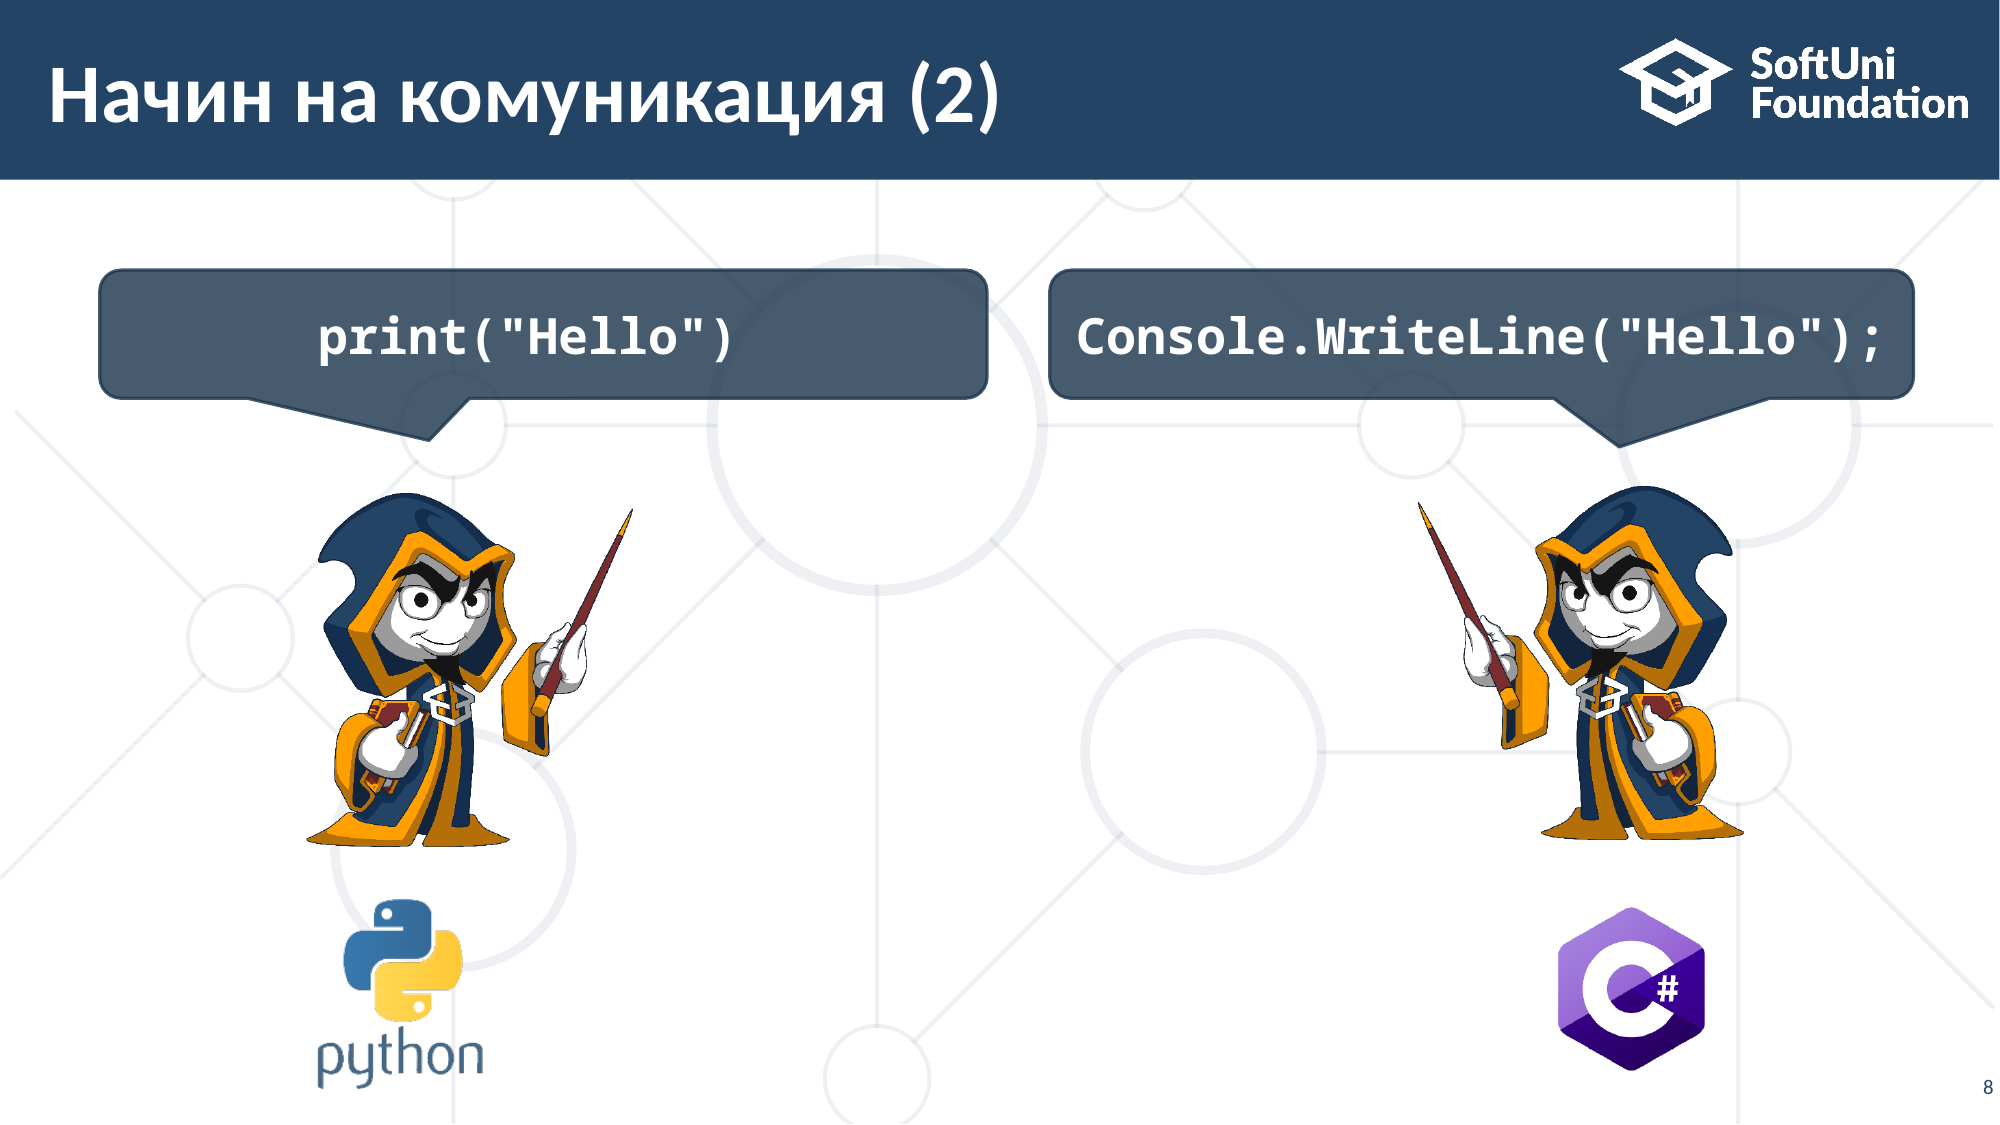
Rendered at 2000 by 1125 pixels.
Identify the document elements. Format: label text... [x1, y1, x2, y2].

text_box print("Hello") [97, 267, 990, 443]
title Начин на комуникация (2) [31, 16, 1591, 162]
slide_number 8 [1929, 1070, 2000, 1103]
picture [199, 896, 603, 1099]
picture [1405, 454, 1776, 856]
text_box Console.WriteLine("Hello"); [1047, 267, 1916, 449]
picture [1618, 38, 1968, 126]
picture [1549, 899, 1713, 1076]
picture [274, 460, 645, 862]
